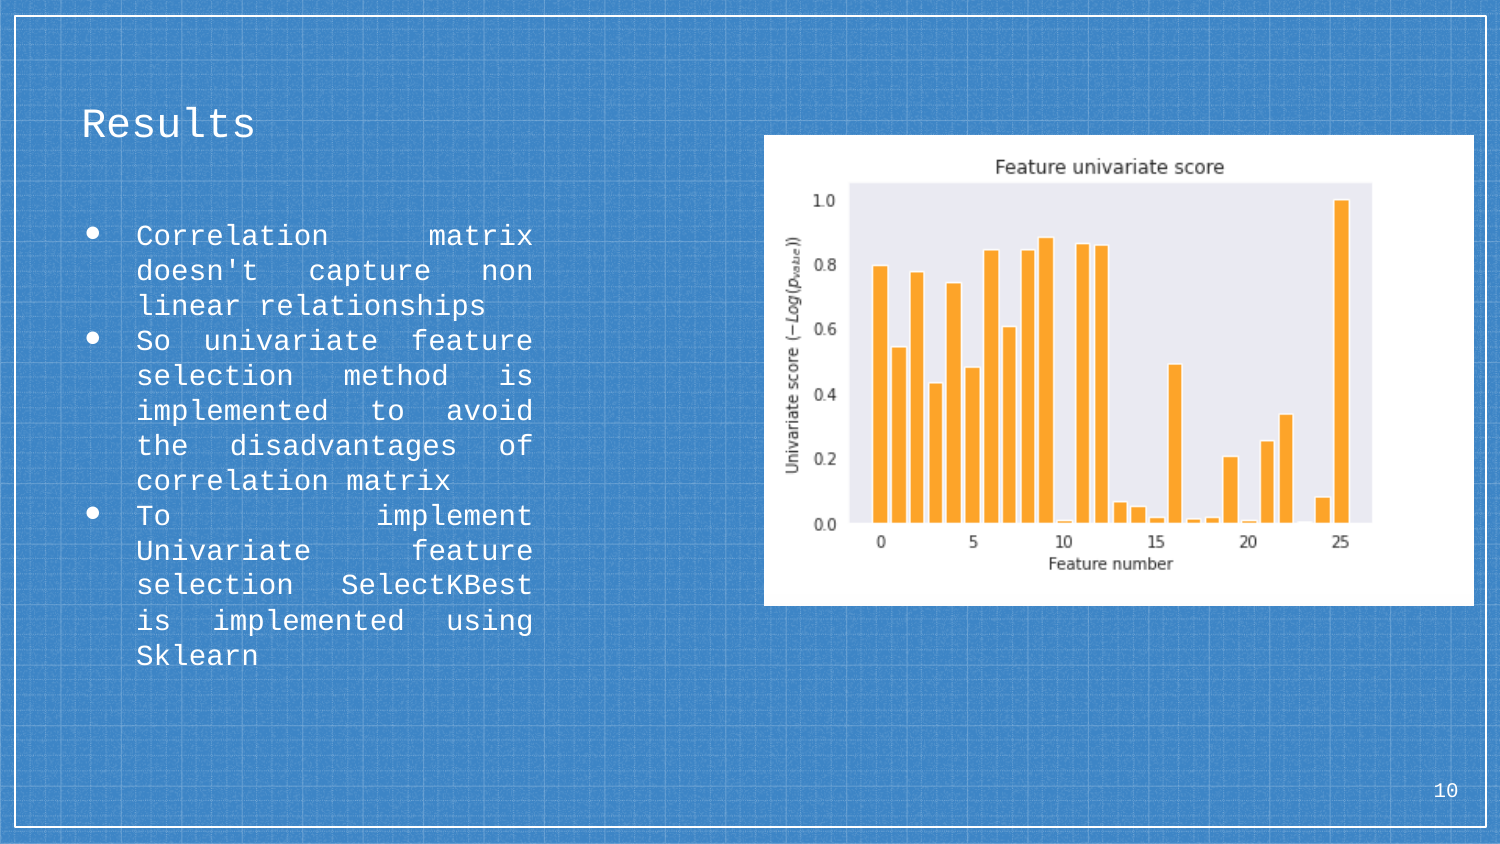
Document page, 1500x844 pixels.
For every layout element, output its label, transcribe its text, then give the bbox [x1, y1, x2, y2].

text_box Correlation matrix doesn't capture non linear relationships So univariate feature selection method is implemented to avoid the disadvantages of correlation matrix To implement Univariate feature selection SelectKBest is implemented using Sklearn [46, 201, 549, 756]
title Results [66, 81, 1417, 149]
slide_number 10 [1398, 761, 1474, 810]
picture [0, 0, 1500, 844]
